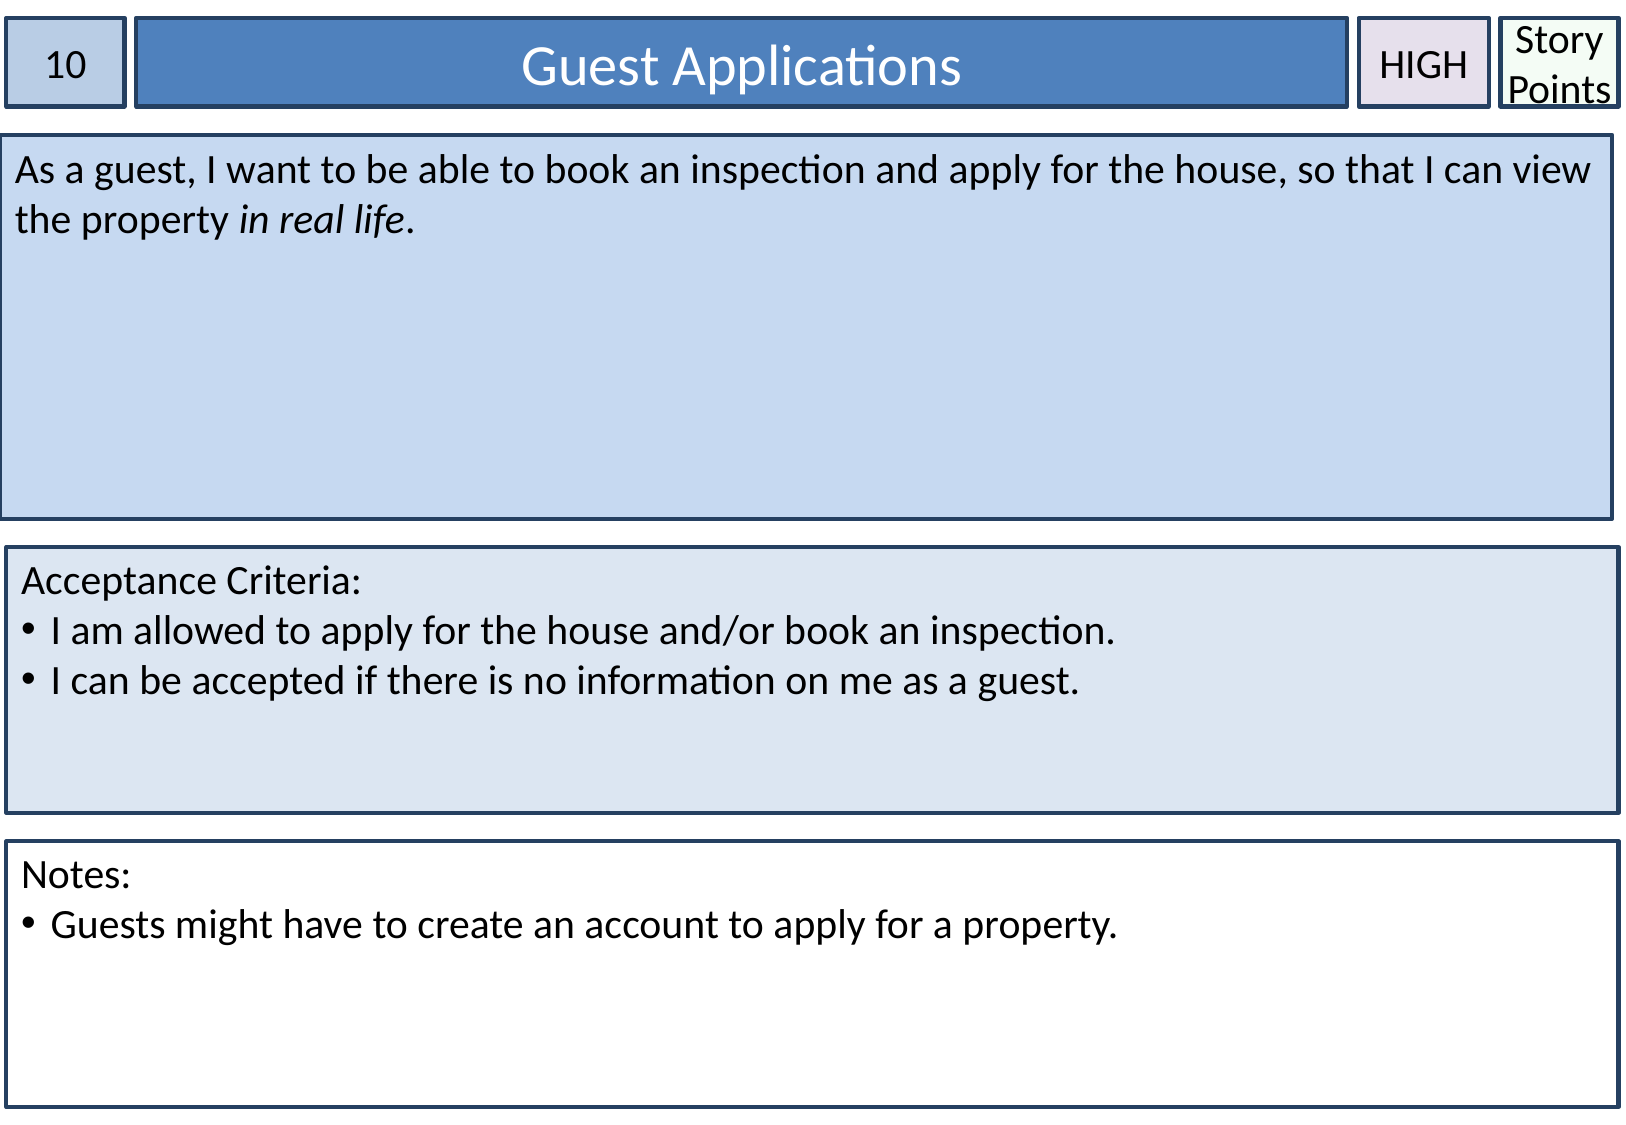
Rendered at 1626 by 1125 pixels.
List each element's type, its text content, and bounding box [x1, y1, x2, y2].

text_box Acceptance Criteria: I am allowed to apply for the house and/or book an inspection. I can be accepted if there is no information on me as a guest. [4, 545, 1621, 815]
text_box Guest Applications [134, 16, 1349, 109]
text_box 10 [4, 16, 127, 109]
text_box Notes: Guests might have to create an account to apply for a property. [4, 839, 1621, 1109]
text_box HIGH [1357, 16, 1491, 109]
text_box As a guest, I want to be able to book an inspection and apply for the house, so that I can view the property in real life. [0, 133, 1614, 521]
text_box Story Points [1498, 16, 1621, 109]
